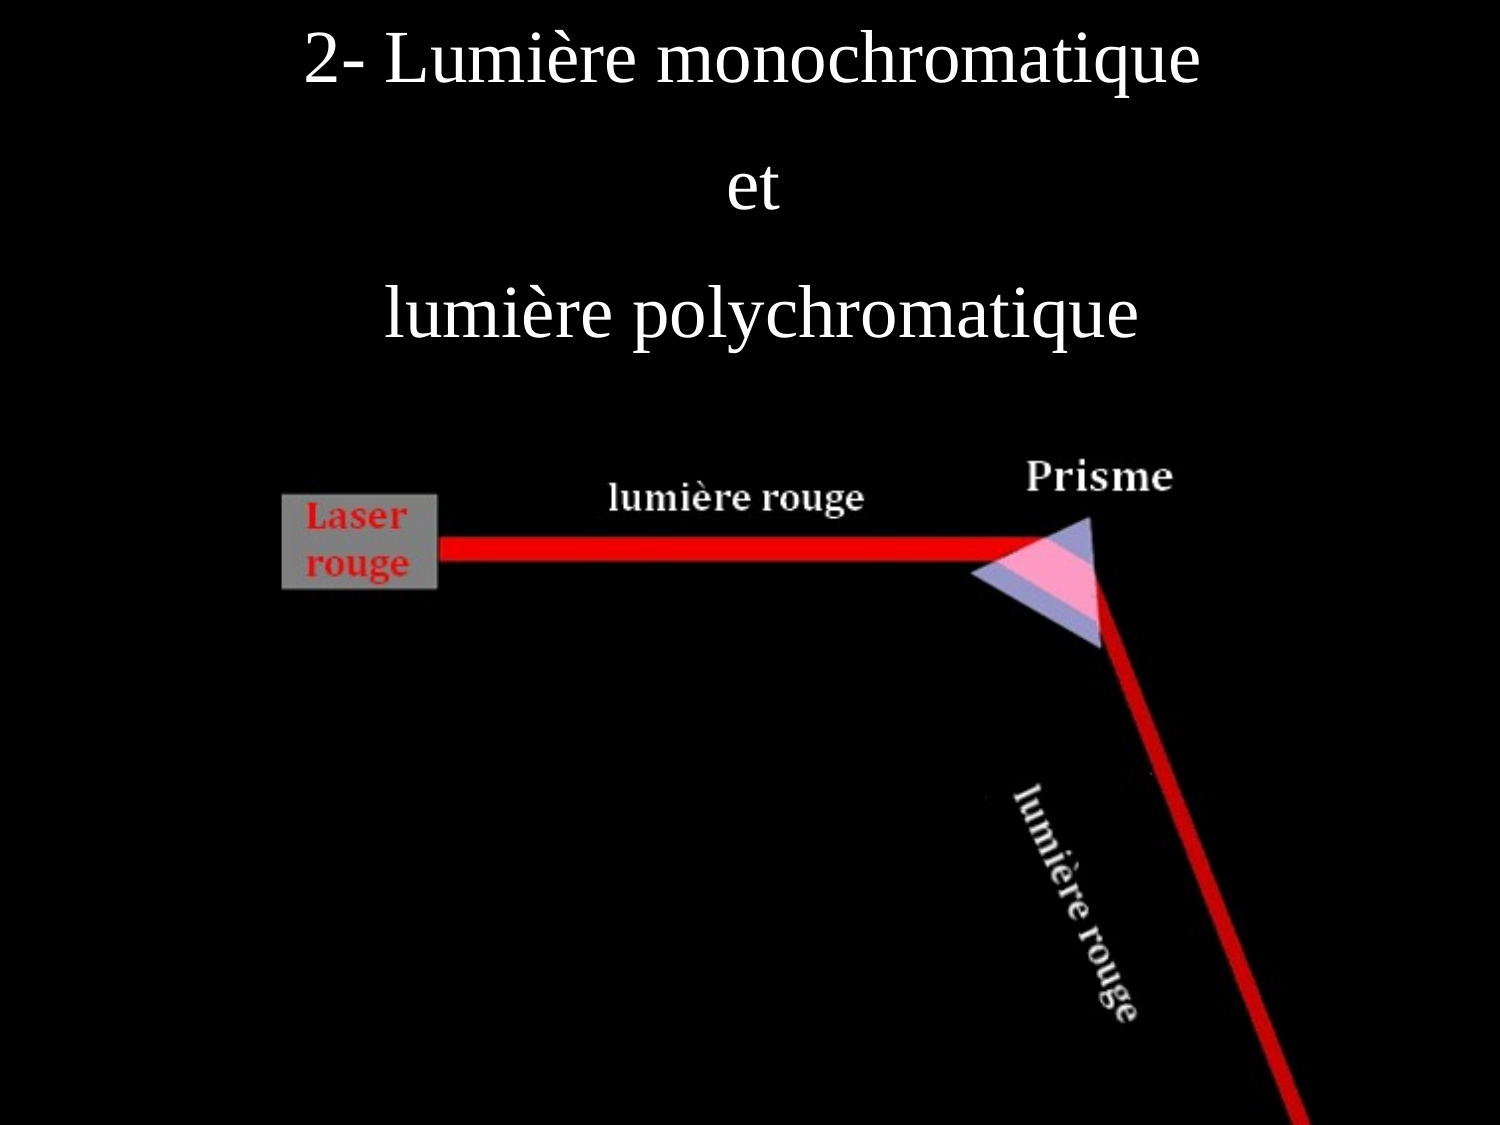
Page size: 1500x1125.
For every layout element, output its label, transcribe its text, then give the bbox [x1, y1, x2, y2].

picture [137, 379, 1417, 1125]
text_box 2- Lumière monochromatique et lumière polychromatique [112, 0, 1413, 360]
